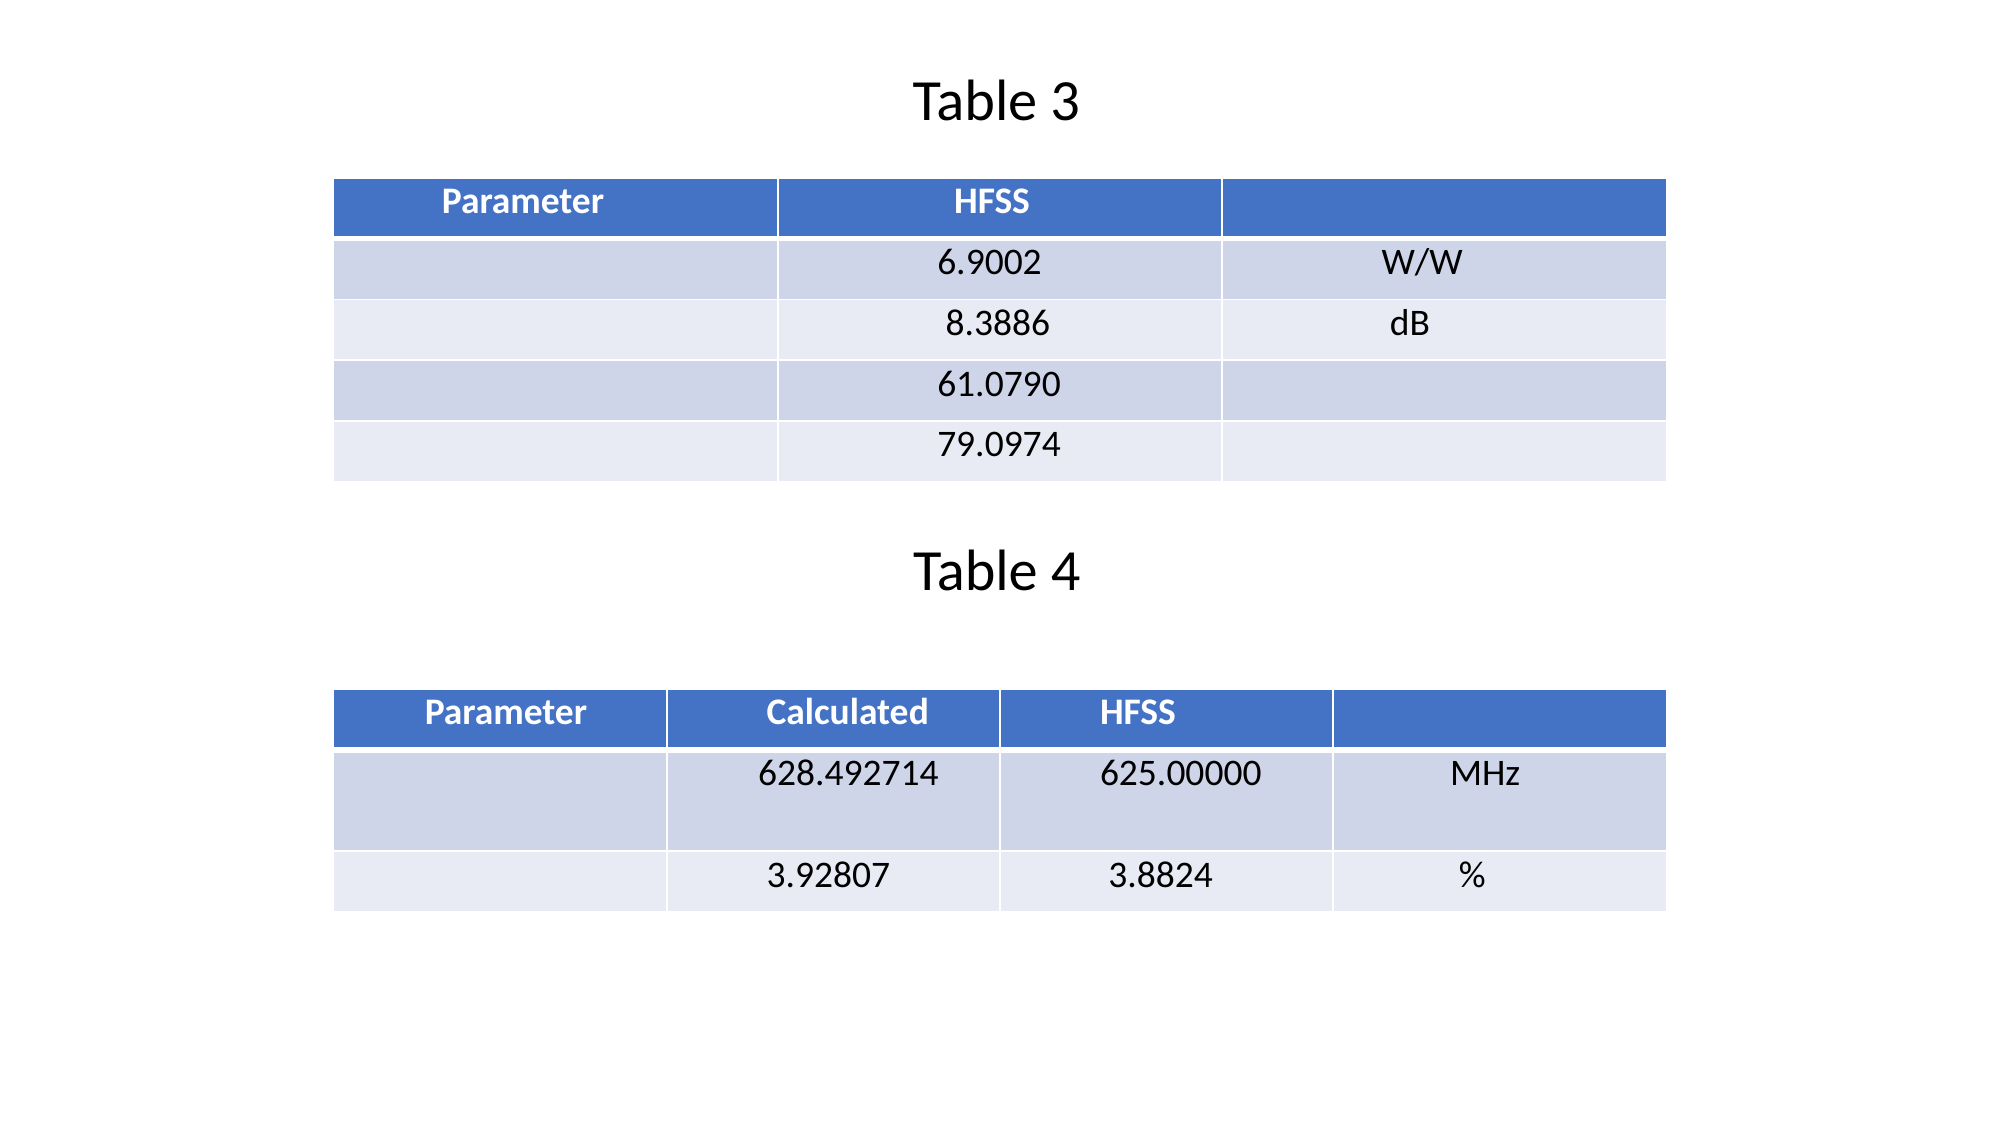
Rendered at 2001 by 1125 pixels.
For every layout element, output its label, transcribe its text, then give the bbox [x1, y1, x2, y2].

text_box Table 3 [844, 55, 1164, 140]
text_box Table 4 [898, 525, 1122, 610]
